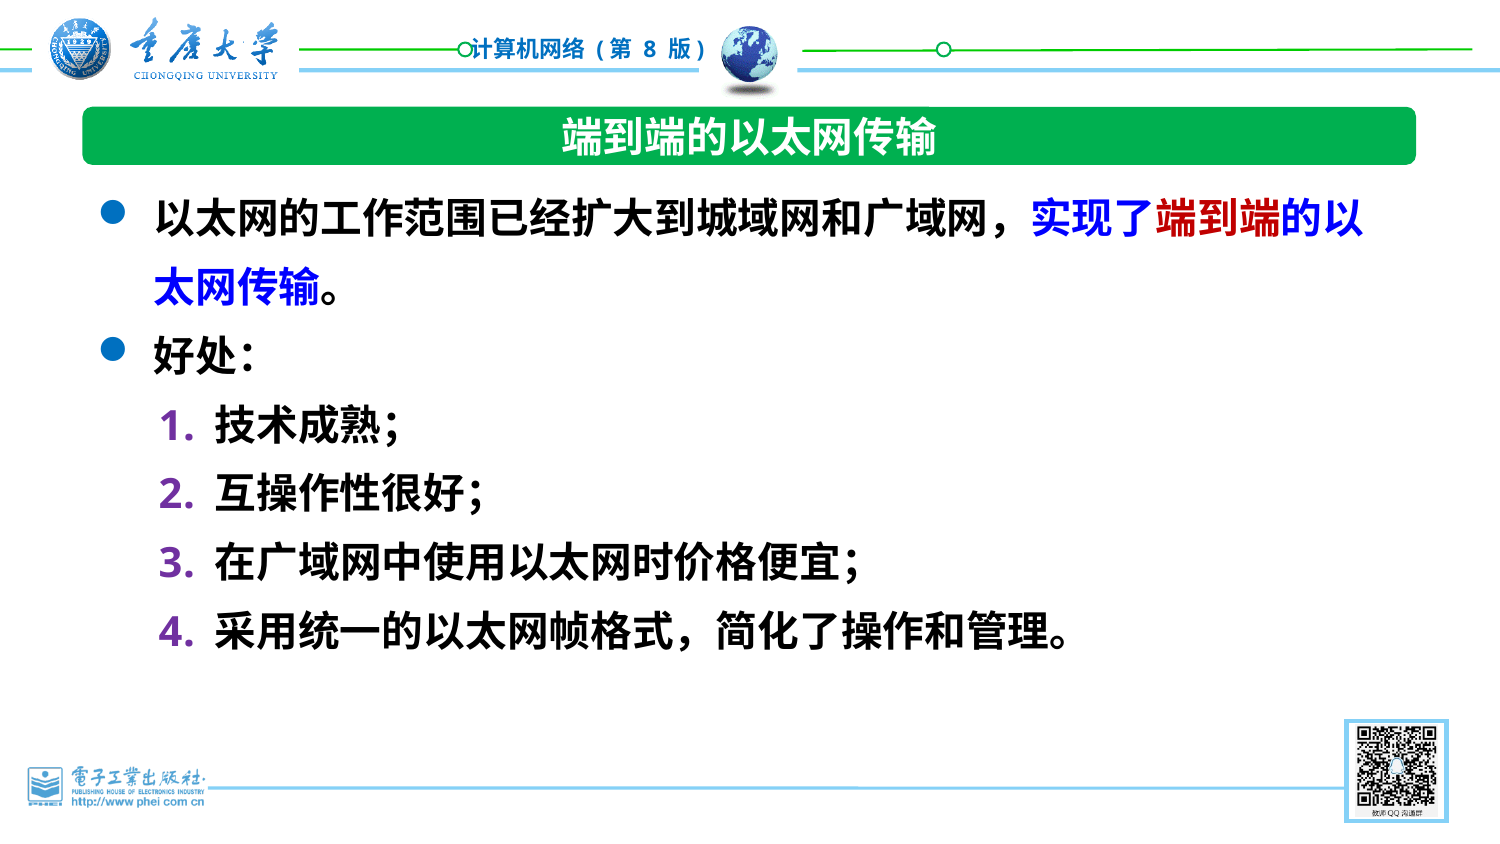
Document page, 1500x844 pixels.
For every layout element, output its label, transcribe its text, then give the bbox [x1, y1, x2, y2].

picture [719, 24, 779, 100]
text_box [952, 106, 1417, 165]
picture [32, 0, 299, 91]
text_box 以太网的工作范围已经扩大到城域网和广域网，实现了端到端的以太网传输。 好处： 技术成熟； 互操作性很好； 在广域网中使用以太网时价格便宜； 采用统一的以太网帧格式，简化了操作和管理。 [82, 166, 1416, 663]
picture [1355, 724, 1438, 817]
text_box [82, 106, 546, 165]
text_box 端到端的以太网传输 [546, 102, 952, 168]
picture [23, 764, 208, 809]
